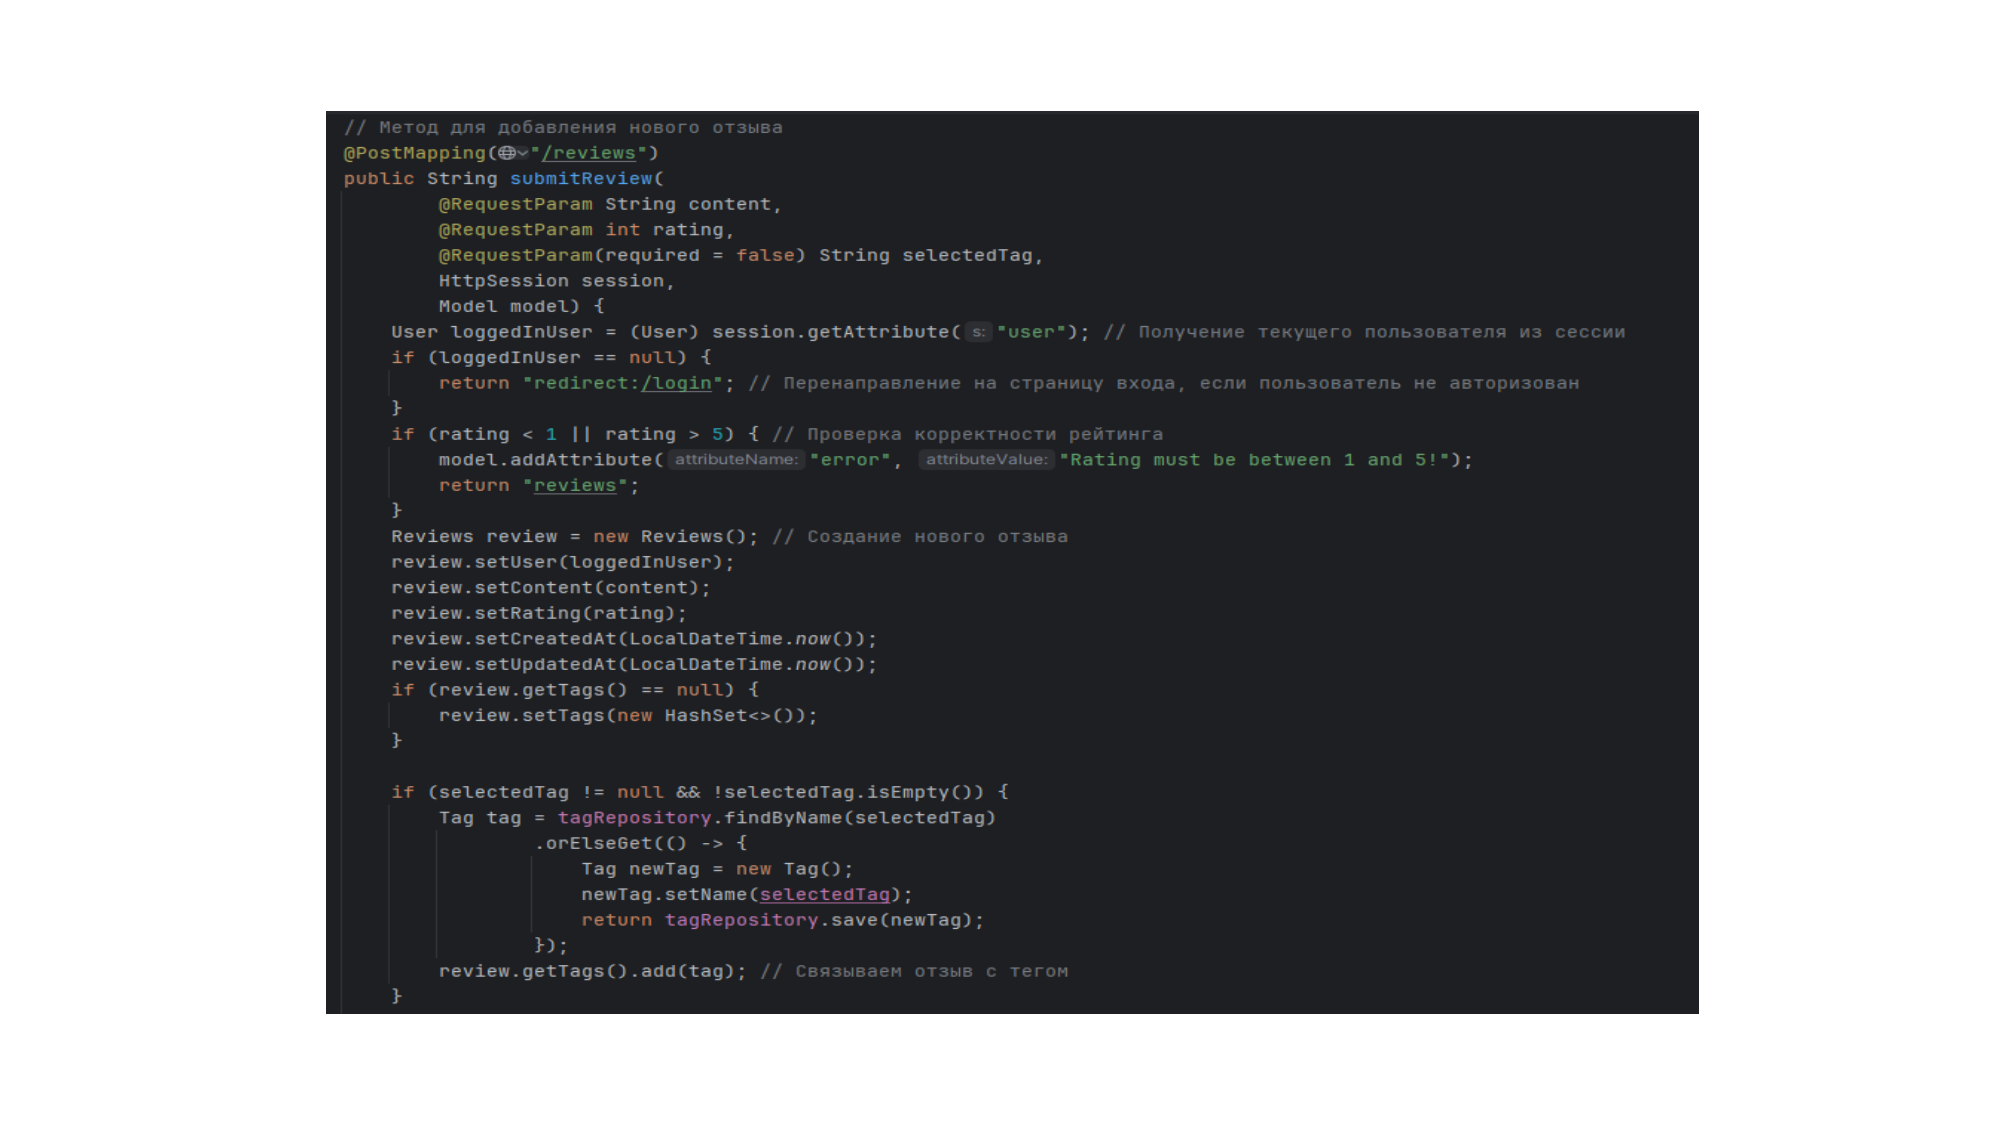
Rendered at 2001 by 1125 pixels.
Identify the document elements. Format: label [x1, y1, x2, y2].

picture [325, 111, 1699, 1014]
